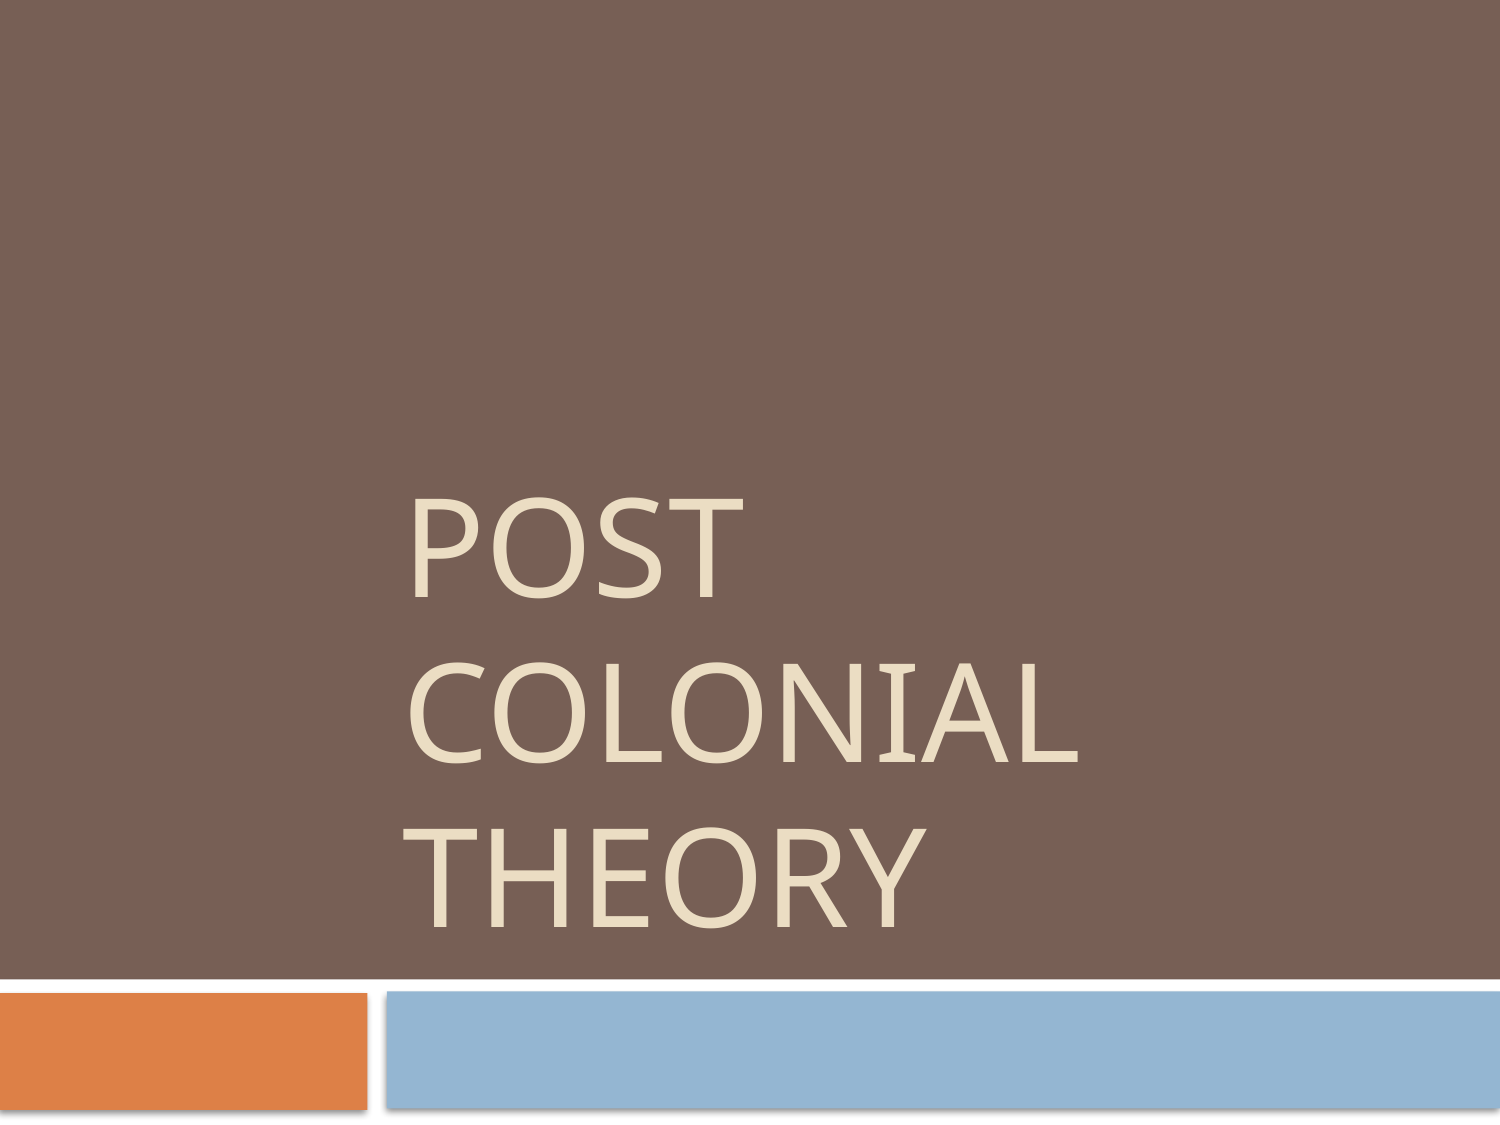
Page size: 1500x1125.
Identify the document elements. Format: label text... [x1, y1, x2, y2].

title POST COLONIAL THEORY [387, 662, 1450, 963]
